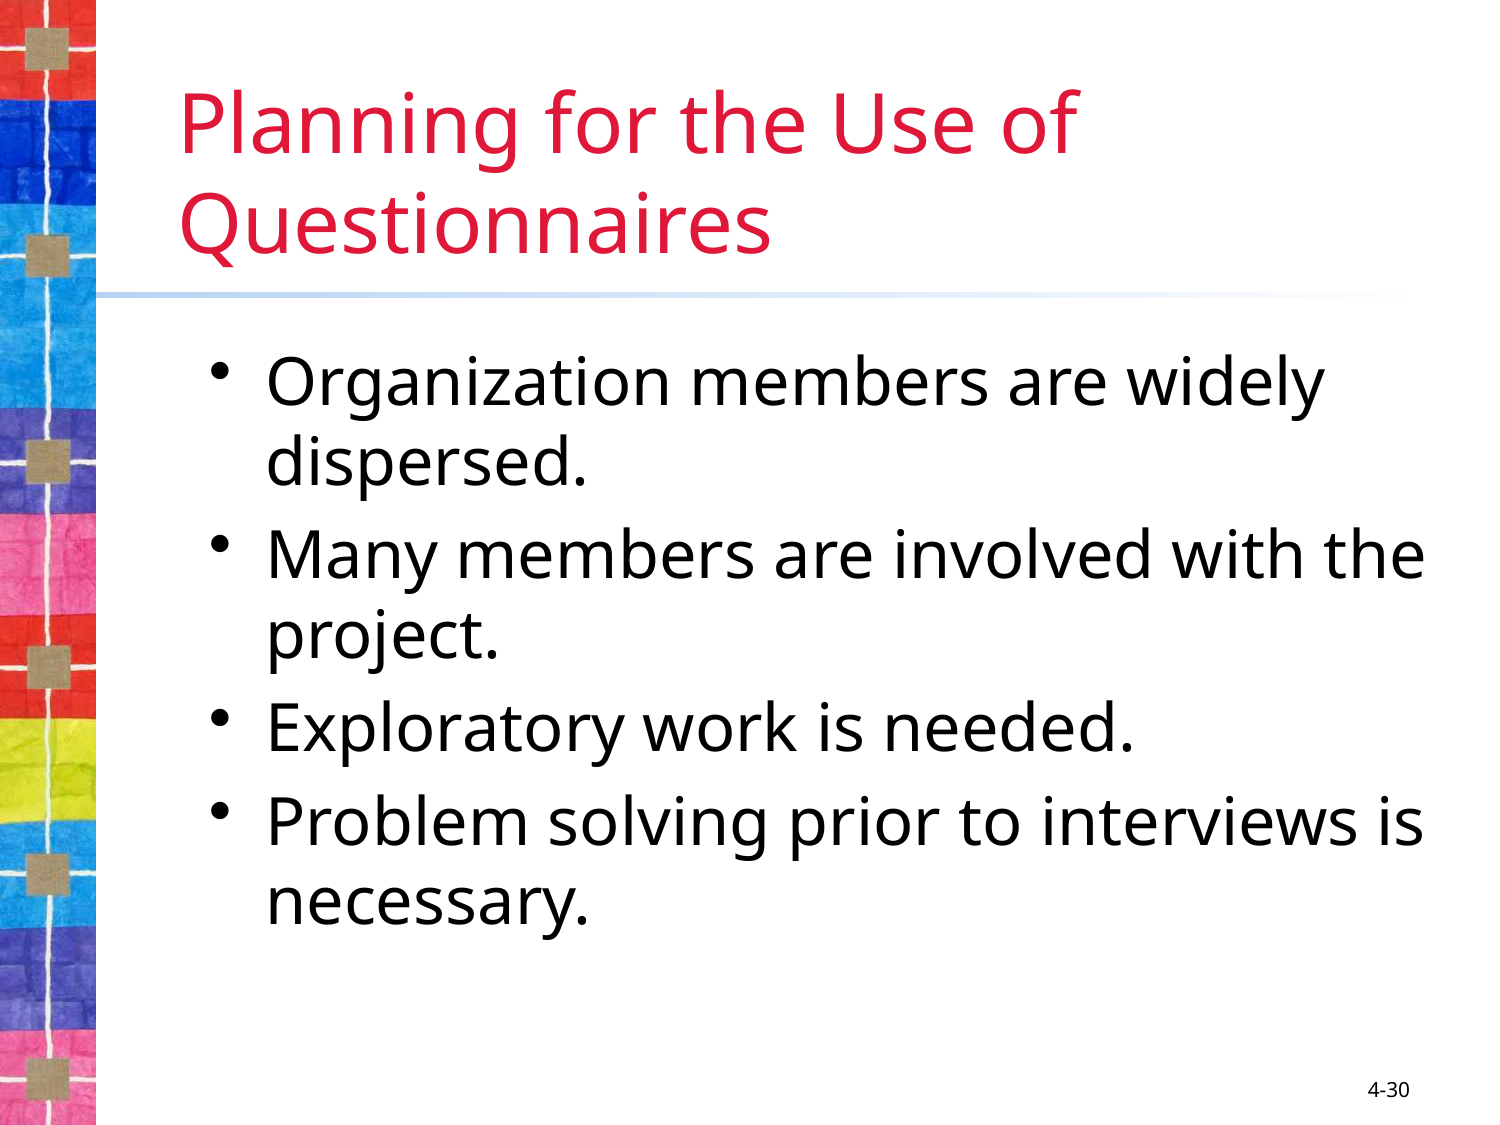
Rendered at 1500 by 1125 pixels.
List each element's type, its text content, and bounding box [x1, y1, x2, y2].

title Planning for the Use of Questionnaires [162, 62, 1455, 250]
slide_number 4-30 [1112, 1037, 1426, 1113]
picture [0, 0, 96, 1125]
list Organization members are widely dispersed. Many members are involved with the project. Exploratory work is needed. Problem solving prior to interviews is necessary. [193, 331, 1469, 1006]
